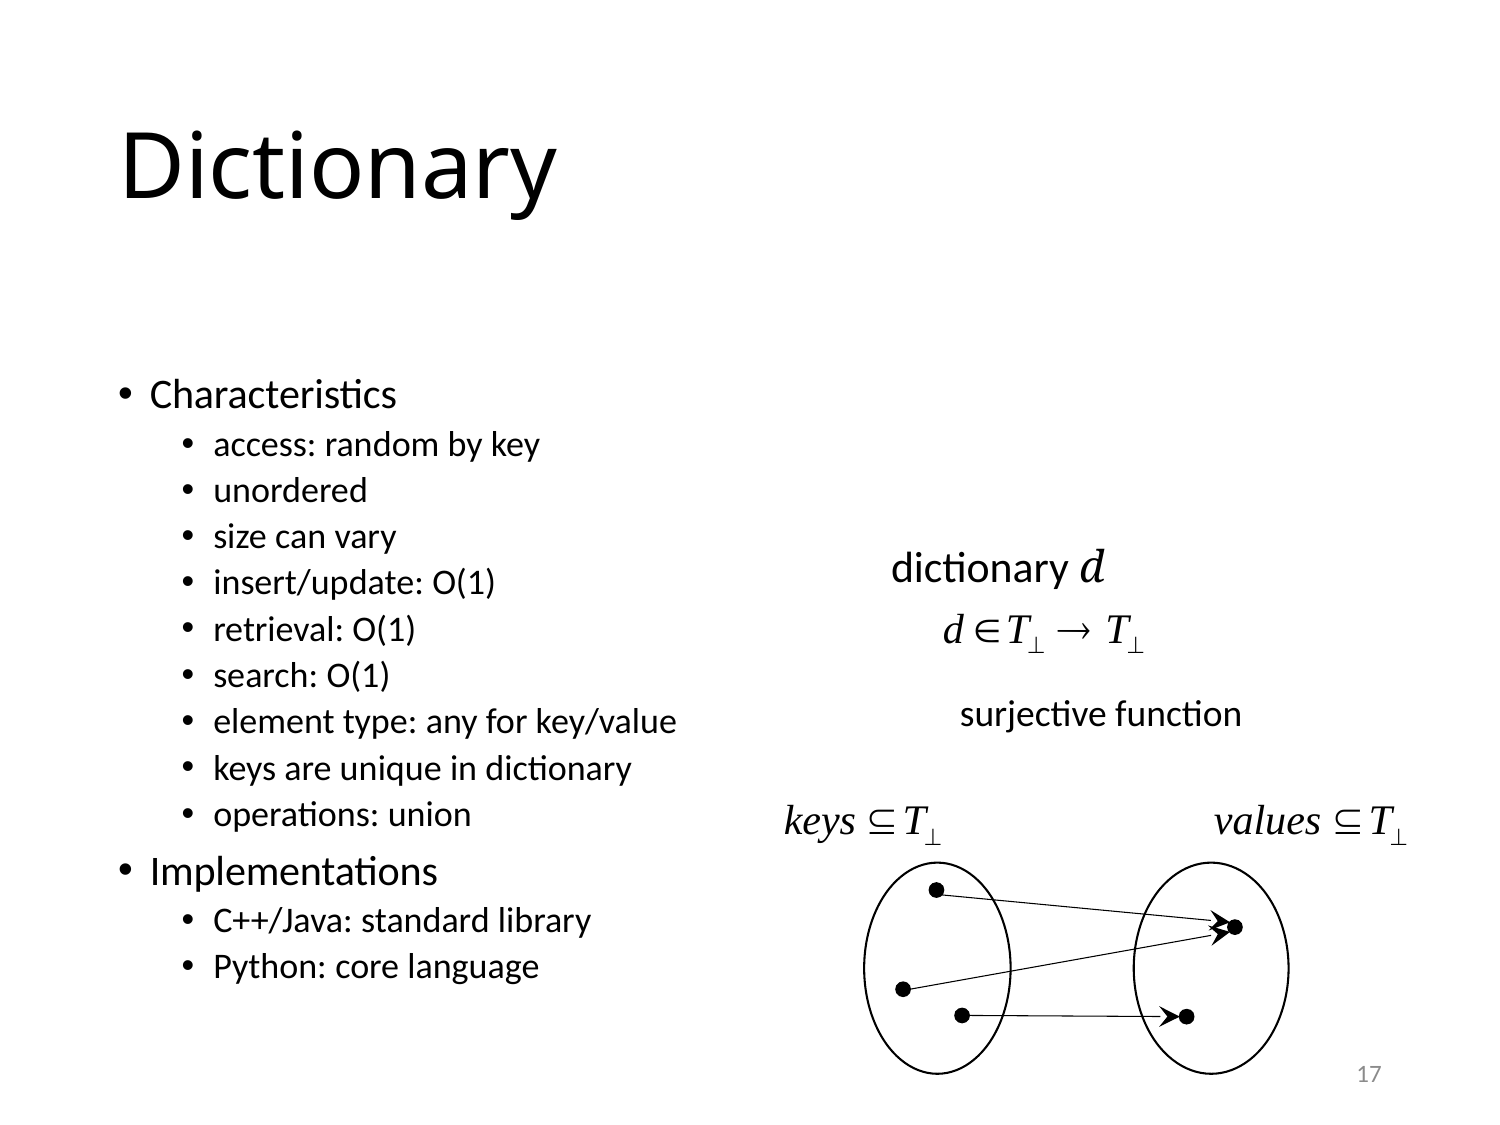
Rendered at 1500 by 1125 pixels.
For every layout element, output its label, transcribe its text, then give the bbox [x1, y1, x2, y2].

text_box surjective function [945, 681, 1258, 742]
list Characteristics access: random by key unordered size can vary insert/update: O(1) retrieval: O(1) search: O(1) element type: any for key/value keys are unique in dictionary operations: union Implementations C++/Java: standard library Python: core language [103, 365, 1397, 1003]
slide_number 17 [1059, 1074, 1397, 1103]
title Dictionary [103, 59, 1397, 278]
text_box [777, 792, 1416, 1074]
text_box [876, 531, 1151, 661]
